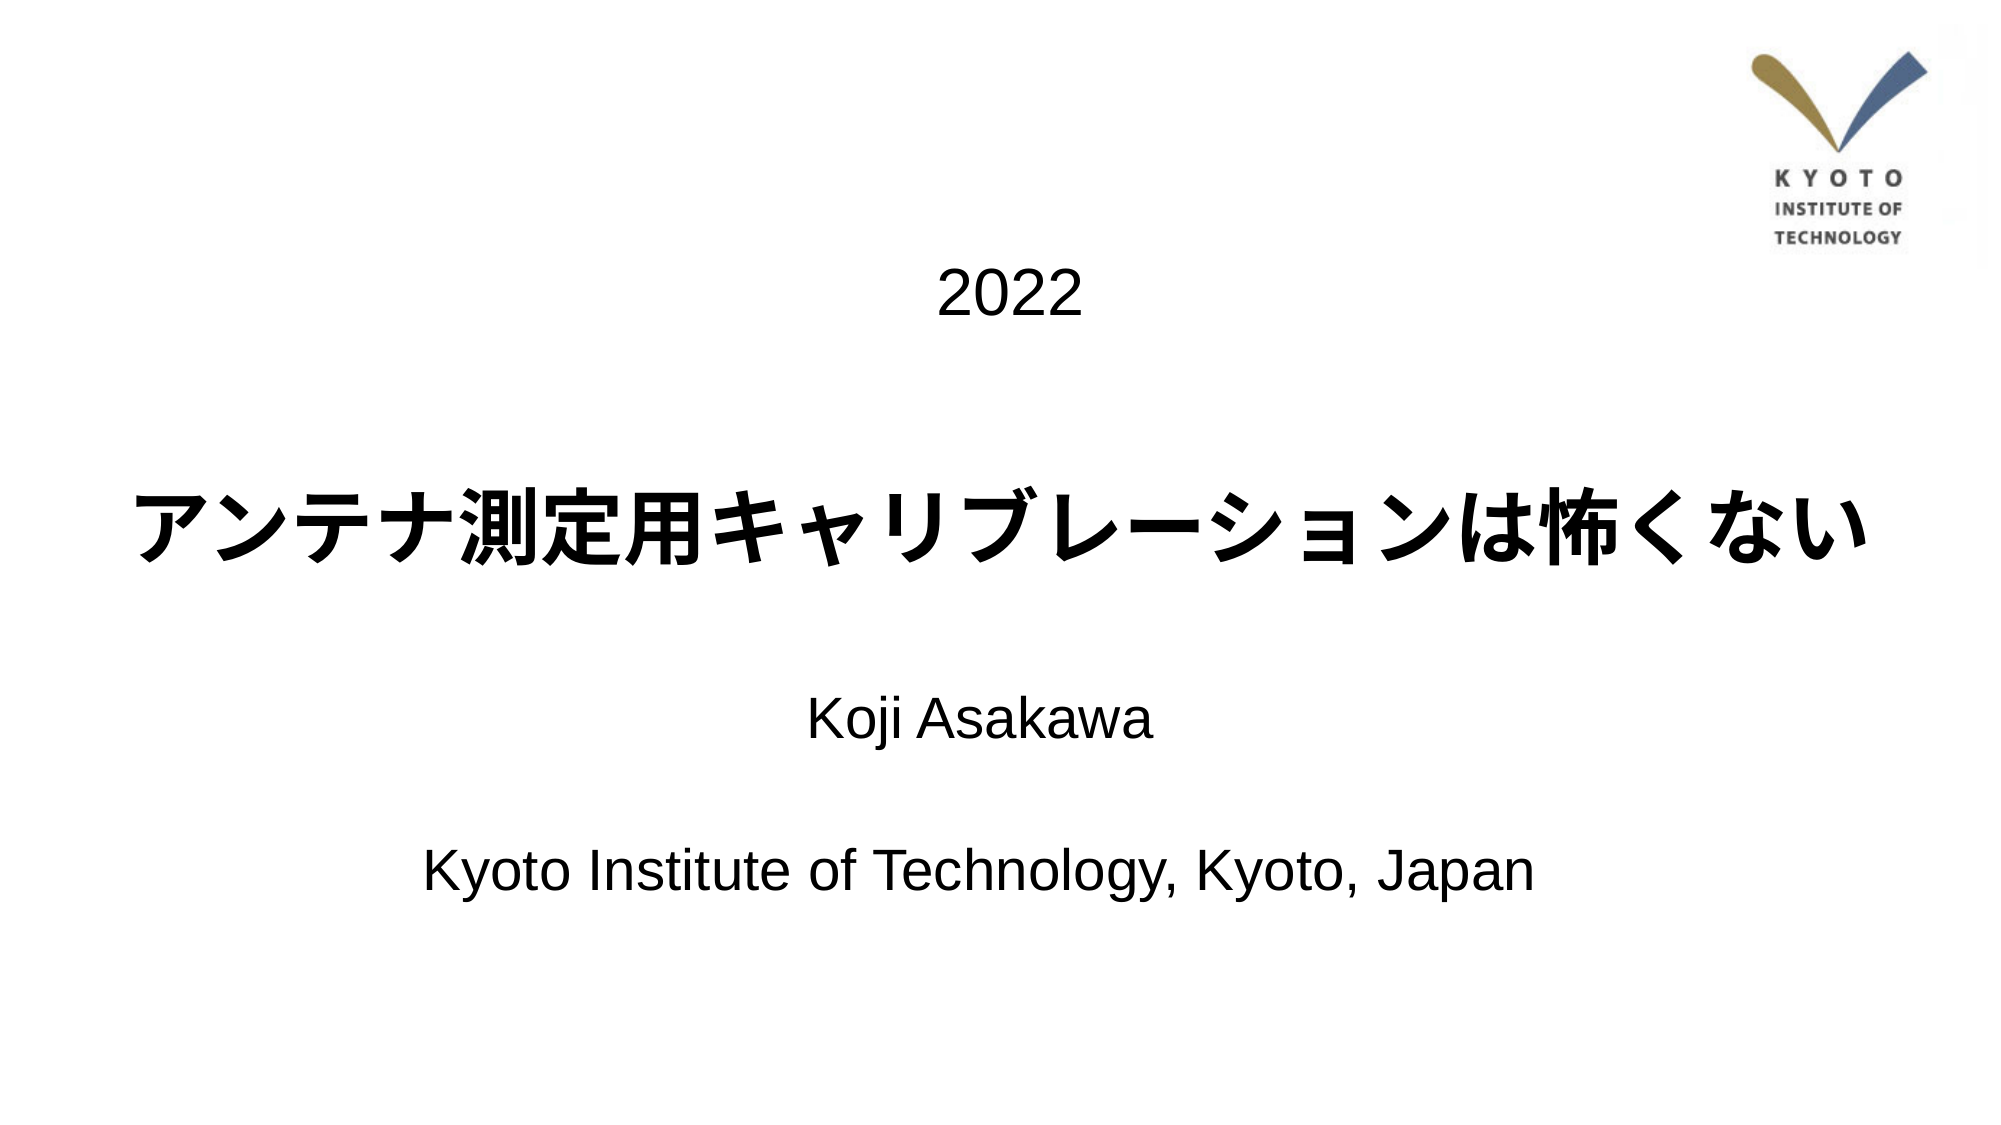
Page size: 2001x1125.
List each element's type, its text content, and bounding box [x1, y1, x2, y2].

title アンテナ測定用キャリブレーションは怖くない [26, 297, 1973, 583]
text_box 2022 [510, 241, 1511, 337]
picture [1689, 24, 1988, 270]
subtitle Koji Asakawa Kyoto Institute of Technology, Kyoto, Japan [88, 602, 1872, 922]
